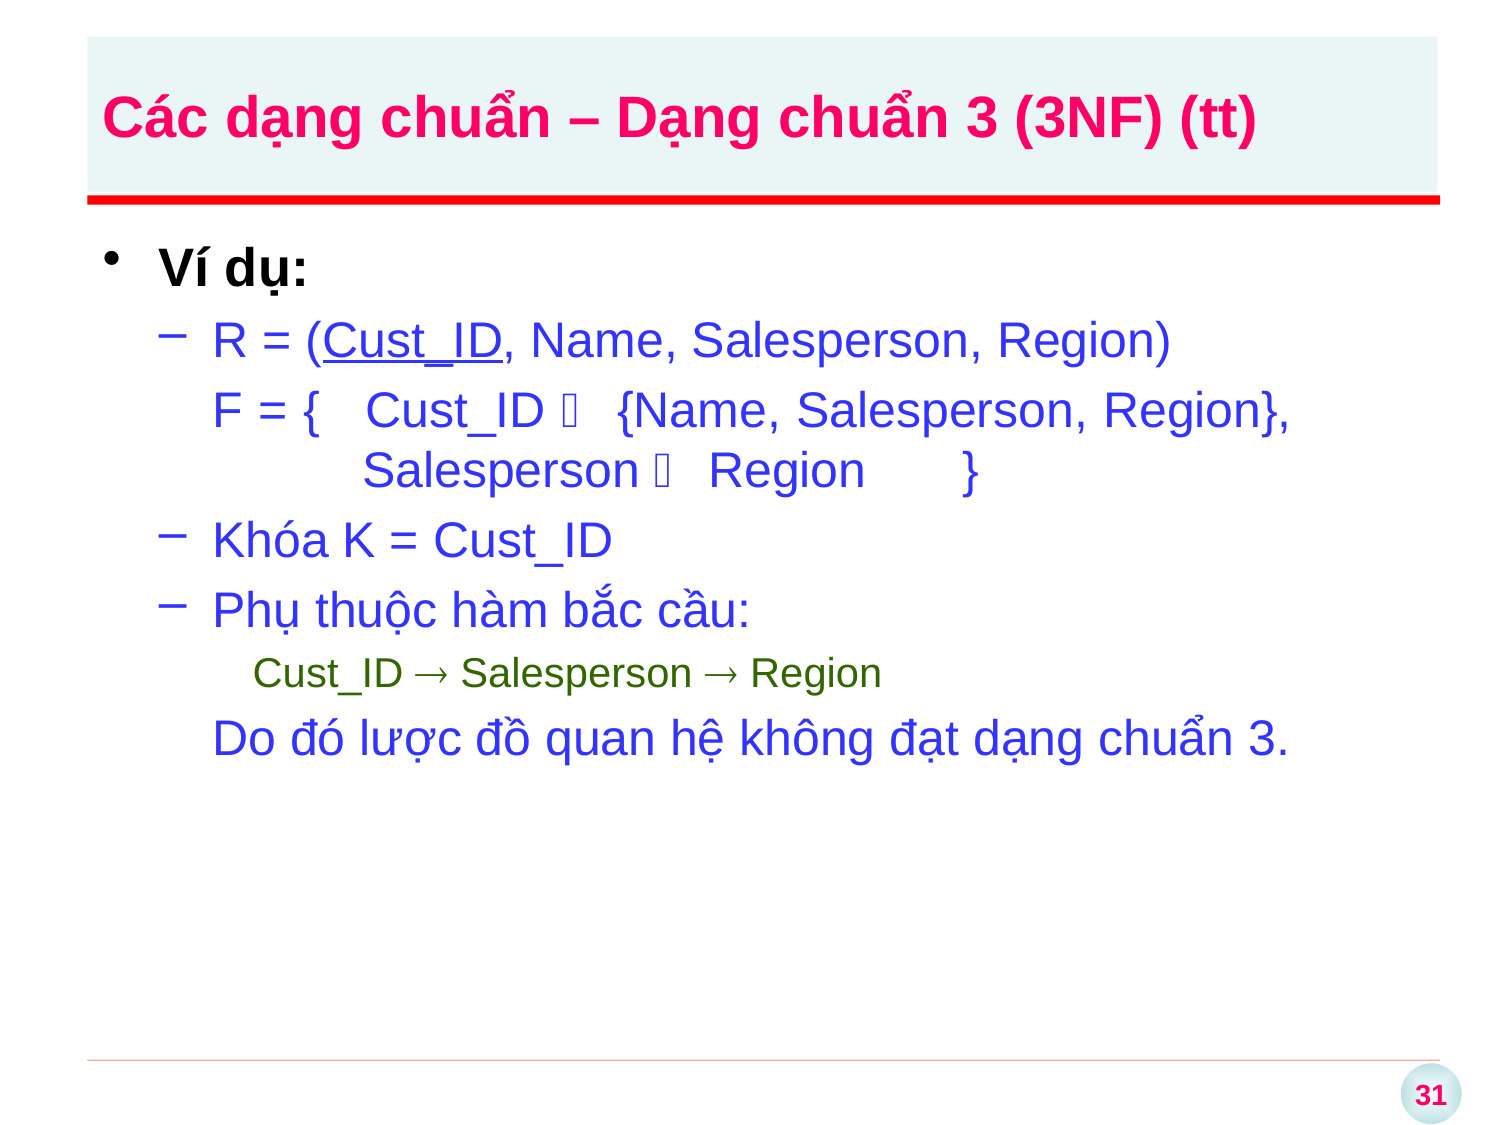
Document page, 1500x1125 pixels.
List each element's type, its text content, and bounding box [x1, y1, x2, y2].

text_box Các dạng chuẩn – Dạng chuẩn 3 (3NF) (tt) [87, 36, 1438, 192]
list Ví dụ: R = (Cust_ID, Name, Salesperson, Region) F = { Cust_ID  {Name, Salesperson, Region}, Salesperson  Region } Khóa K = Cust_ID Phụ thuộc hàm bắc cầu: Cust_ID  Salesperson  Region Do đó lược đồ quan hệ không đạt dạng chuẩn 3. [87, 224, 1438, 1038]
